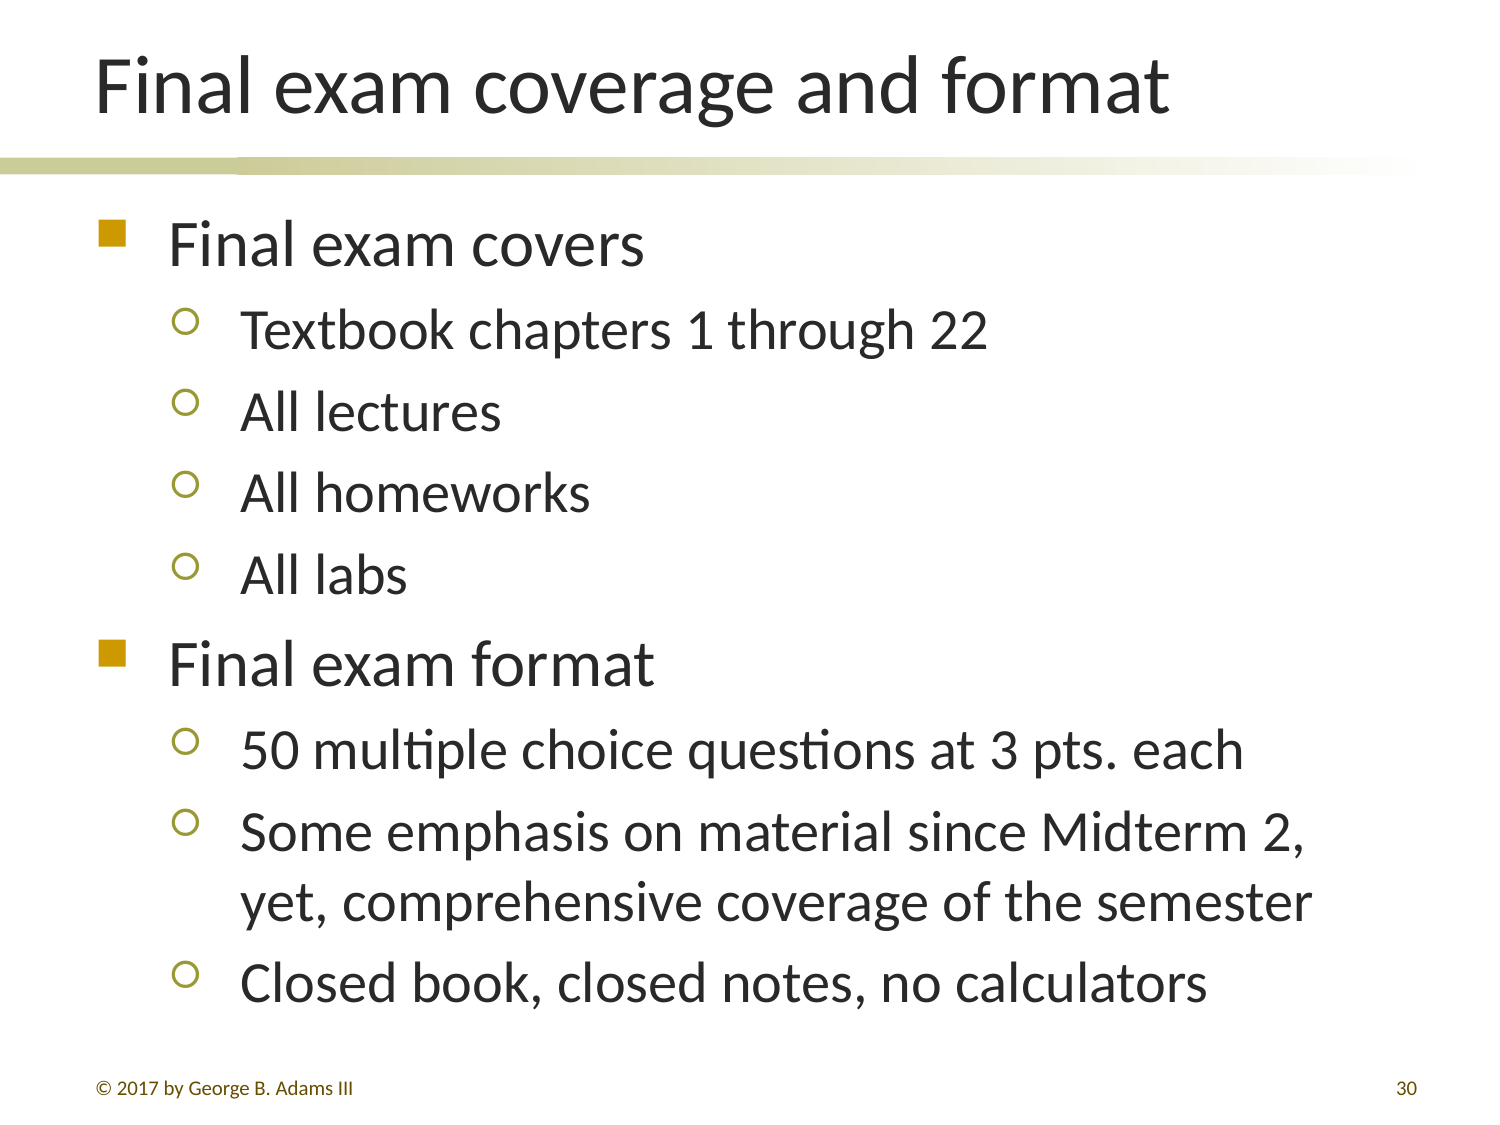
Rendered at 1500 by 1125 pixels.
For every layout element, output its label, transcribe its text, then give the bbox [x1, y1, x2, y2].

title Final exam coverage and format [79, 15, 1432, 139]
slide_number © 2017 by George B. Adams III [79, 1067, 406, 1099]
slide_number 30 [1119, 1067, 1433, 1099]
list Final exam covers Textbook chapters 1 through 22 All lectures All homeworks All labs Final exam format 50 multiple choice questions at 3 pts. each Some emphasis on material since Midterm 2, yet, comprehensive coverage of the semester Closed book, closed notes, no calculators [79, 192, 1433, 1068]
